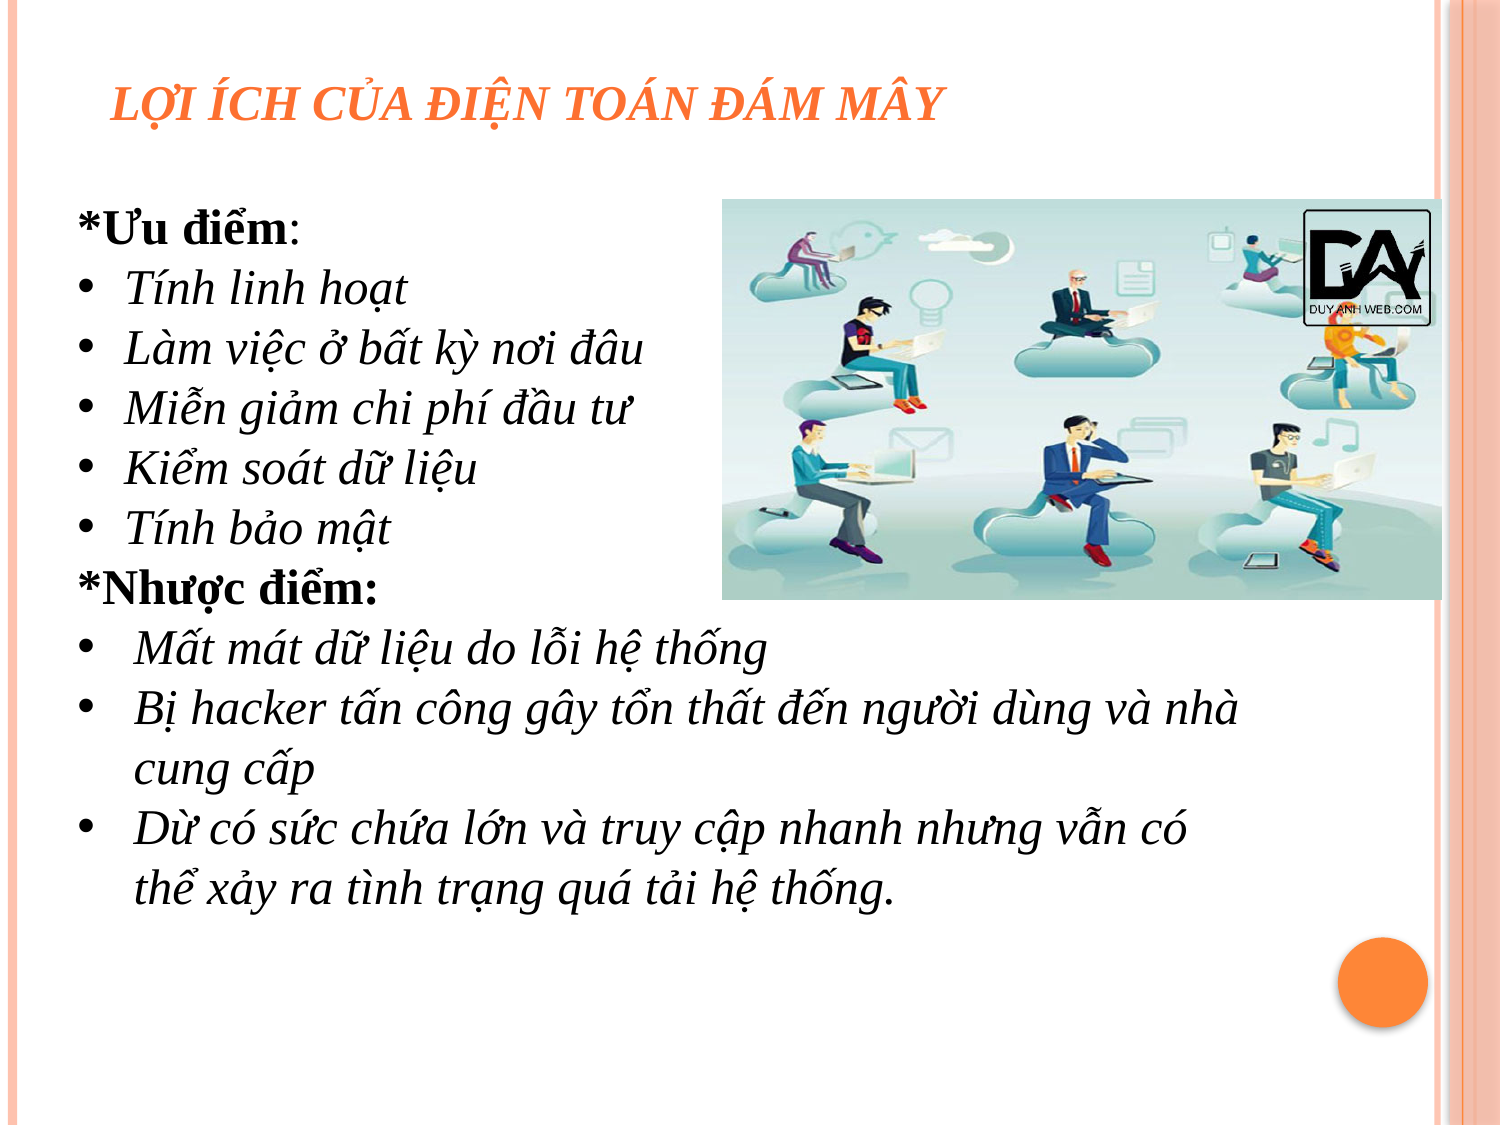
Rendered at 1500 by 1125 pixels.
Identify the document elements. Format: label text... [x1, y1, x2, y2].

picture [722, 199, 1443, 601]
text_box *Ưu điểm: Tính linh hoạt Làm việc ở bất kỳ nơi đâu Miễn giảm chi phí đầu tư Kiểm soát dữ liệu Tính bảo mật *Nhược điểm: Mất mát dữ liệu do lỗi hệ thống Bị hacker tấn công gây tổn thất đến người dùng và nhà cung cấp Dừ có sức chứa lớn và truy cập nhanh nhưng vẫn có thể xảy ra tình trạng quá tải hệ thống. [62, 187, 1258, 923]
text_box Lợi ích của điện toán đám mây [95, 49, 1321, 138]
